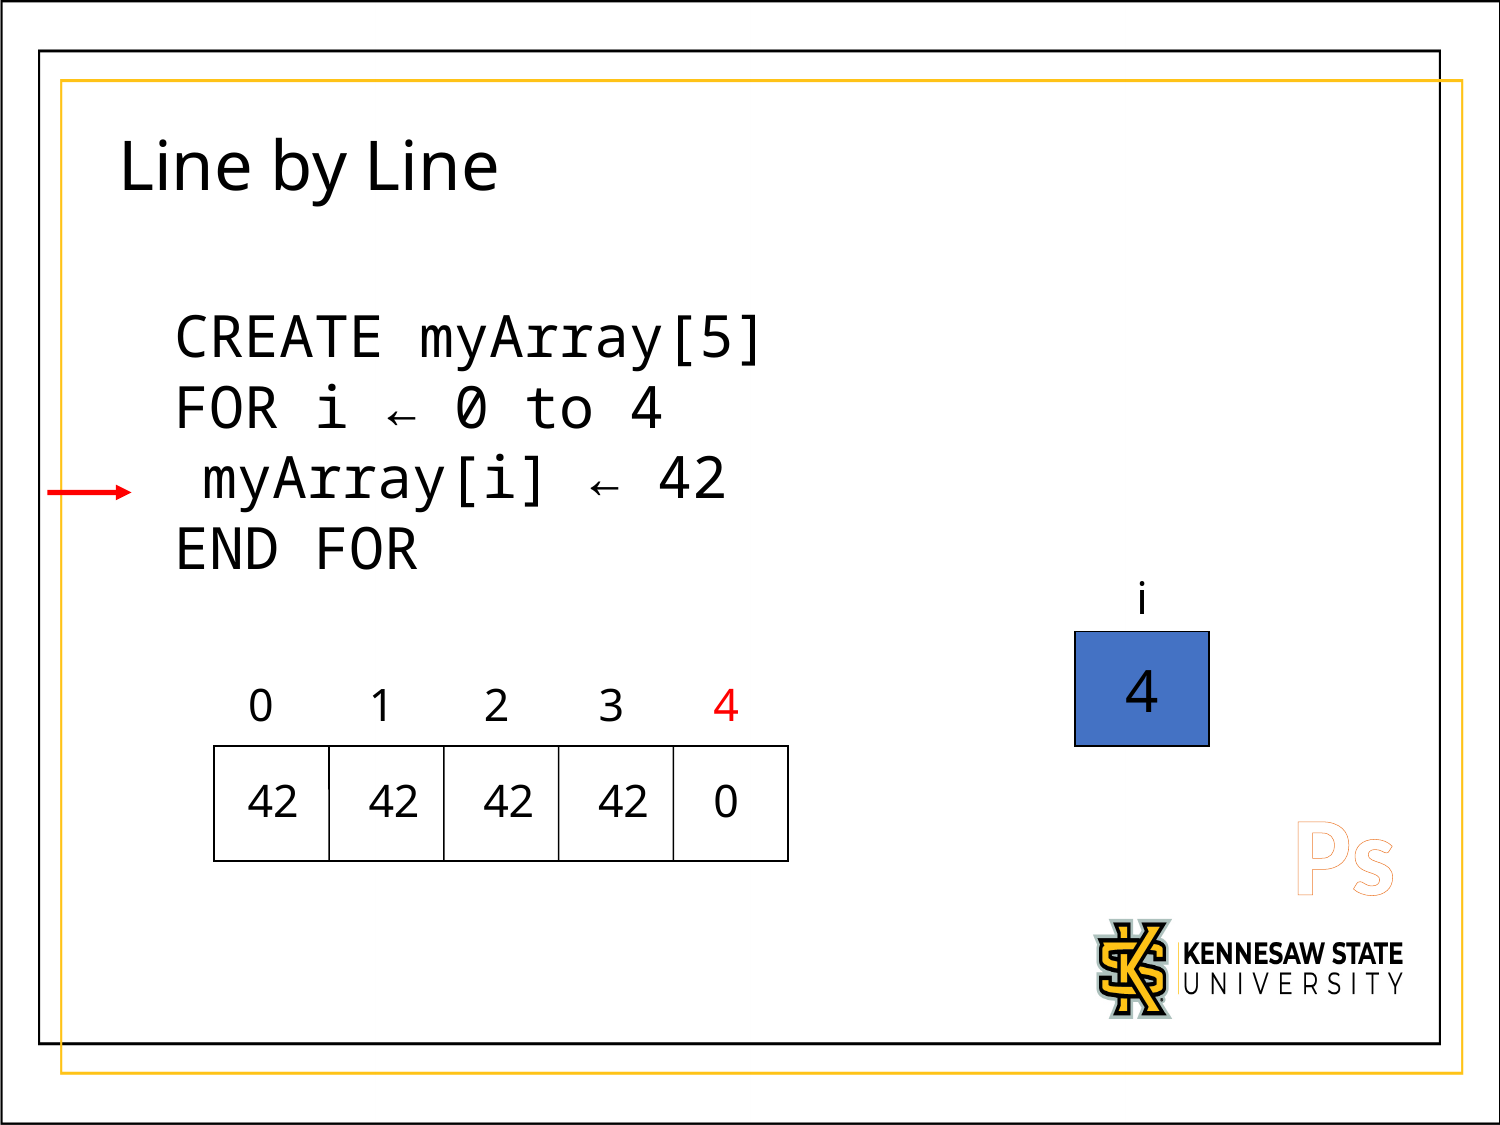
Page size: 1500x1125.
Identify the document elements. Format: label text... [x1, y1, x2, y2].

text_box [559, 746, 673, 861]
picture [0, 0, 1500, 1125]
text_box [674, 746, 789, 861]
text_box 1 [354, 669, 410, 739]
list CREATE myArray[5] FOR i ← 0 to 4 myArray[i] ← 42 END FOR [103, 299, 1397, 1014]
text_box 0 [233, 669, 289, 739]
text_box [47, 486, 132, 499]
text_box 4 [698, 669, 754, 739]
text_box Ps [1250, 774, 1438, 925]
text_box 42 [583, 765, 664, 834]
text_box 42 [232, 765, 314, 834]
text_box 4 [1075, 631, 1210, 747]
text_box 2 [468, 669, 524, 739]
text_box 0 [698, 765, 754, 834]
text_box 42 [468, 765, 549, 834]
text_box 3 [583, 669, 639, 739]
text_box [444, 746, 558, 861]
text_box 42 [353, 765, 435, 834]
text_box i [1121, 562, 1163, 631]
text_box [214, 746, 443, 861]
title Line by Line [103, 59, 1397, 278]
